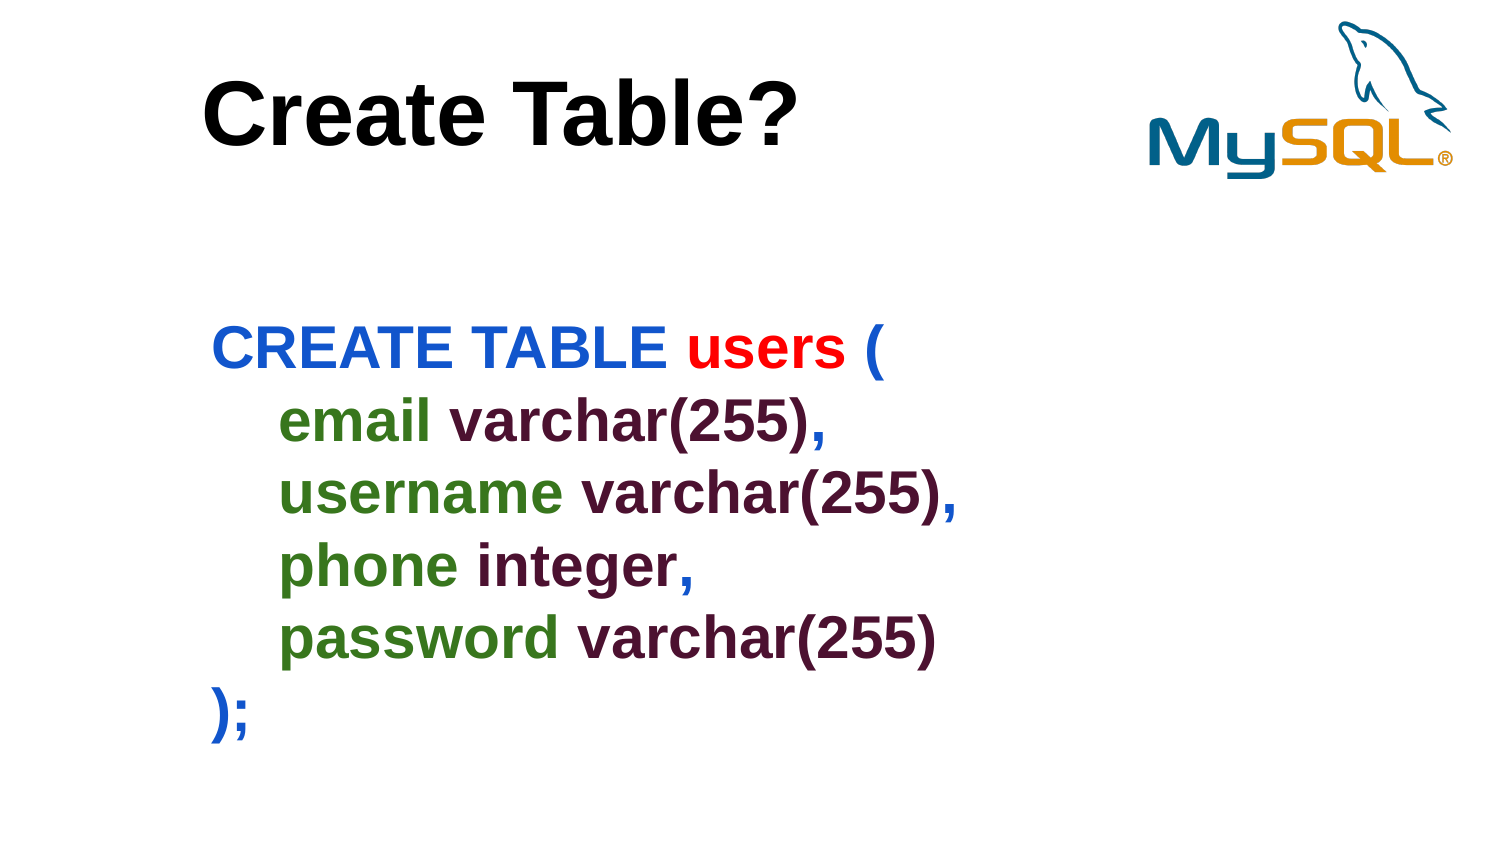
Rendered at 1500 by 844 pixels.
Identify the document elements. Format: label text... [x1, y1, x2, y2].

text_box CREATE TABLE users ( email varchar(255), username varchar(255), phone integer, password varchar(255) ); [196, 293, 1245, 759]
picture [1149, 21, 1453, 179]
title Create Table? [37, 37, 968, 179]
